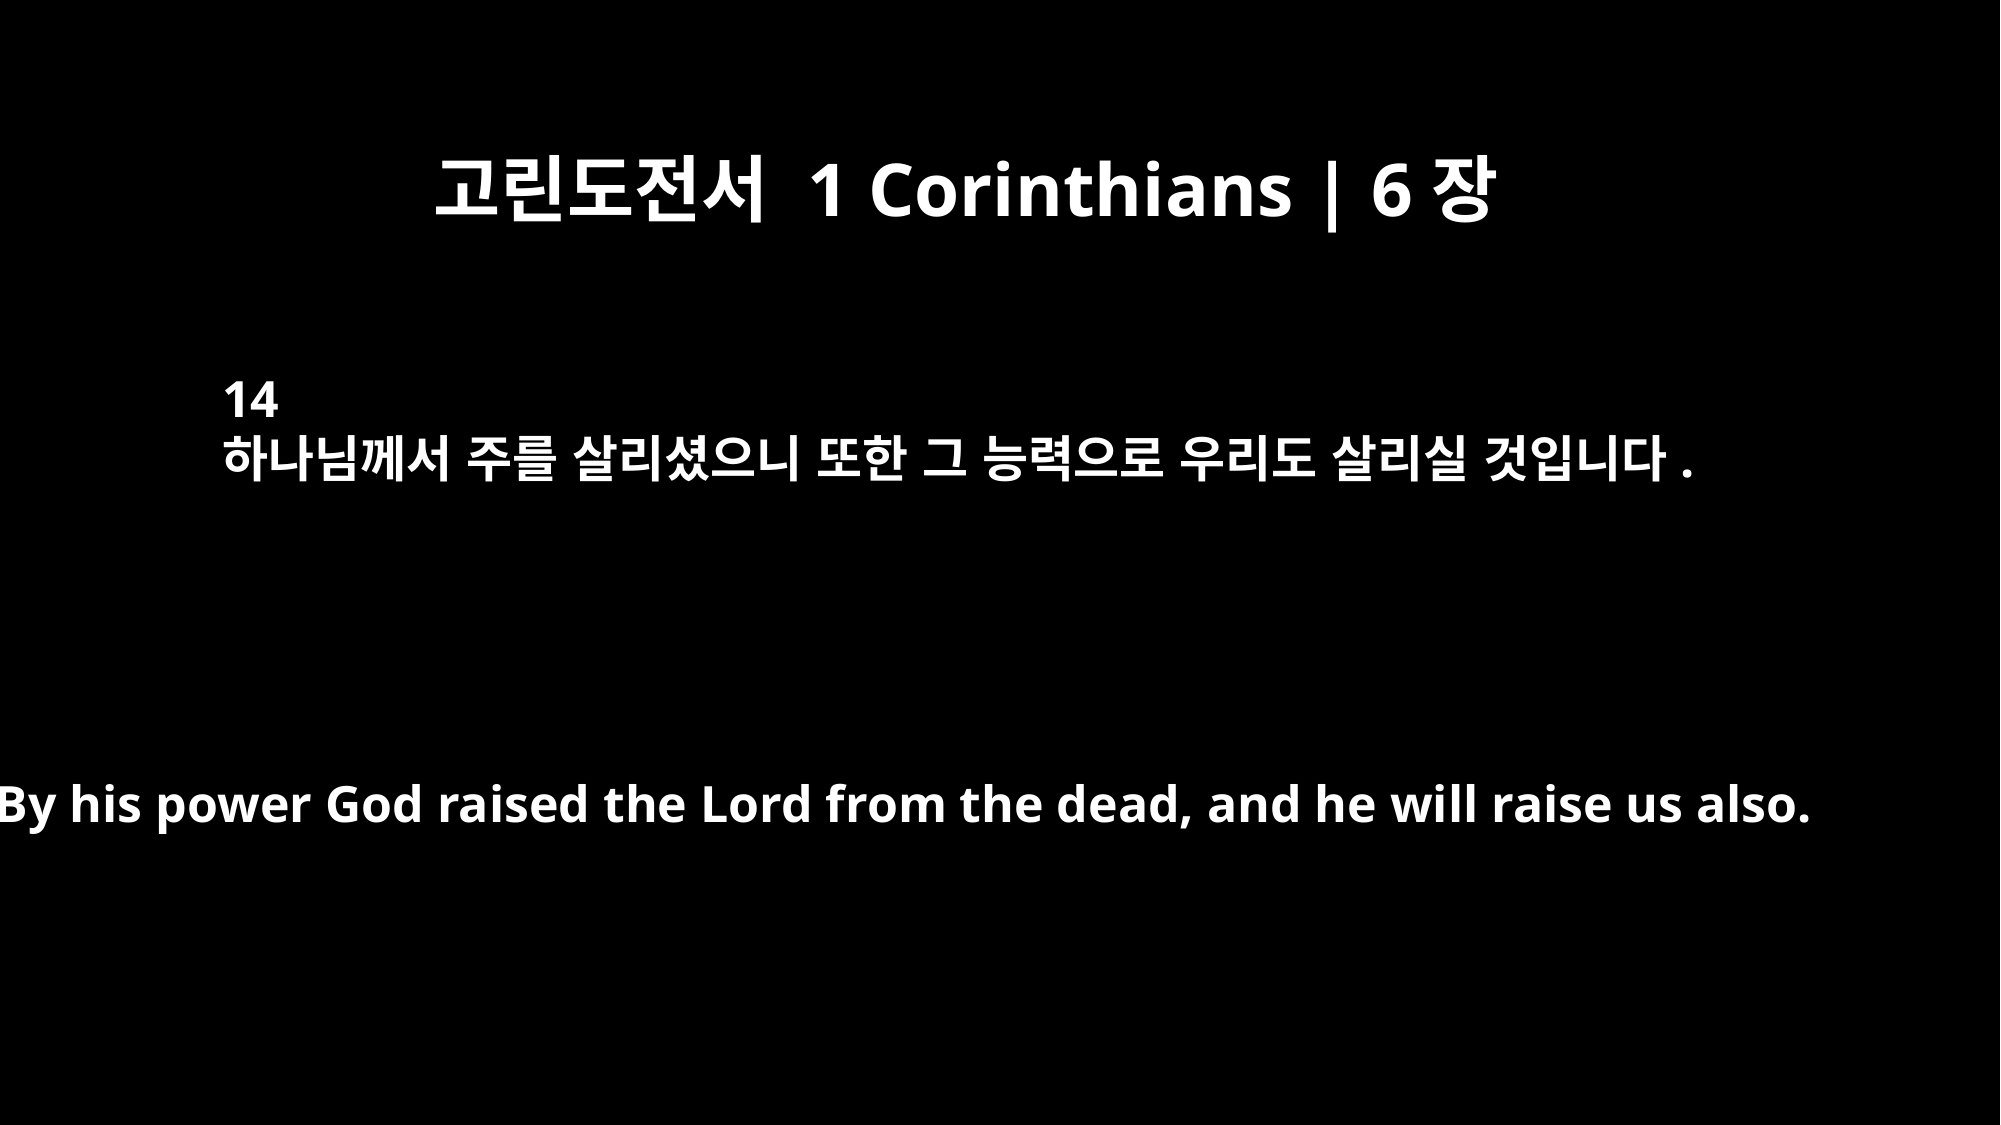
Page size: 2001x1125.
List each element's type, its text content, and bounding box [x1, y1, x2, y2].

text_box By his power God raised the Lord from the dead, and he will raise us also. [0, 764, 1828, 840]
text_box 고린도전서 1 Corinthians | 6장 [418, 136, 1514, 239]
text_box 14 하나님께서 주를 살리셨으니 또한 그 능력으로 우리도 살리실 것입니다. [207, 359, 1710, 495]
